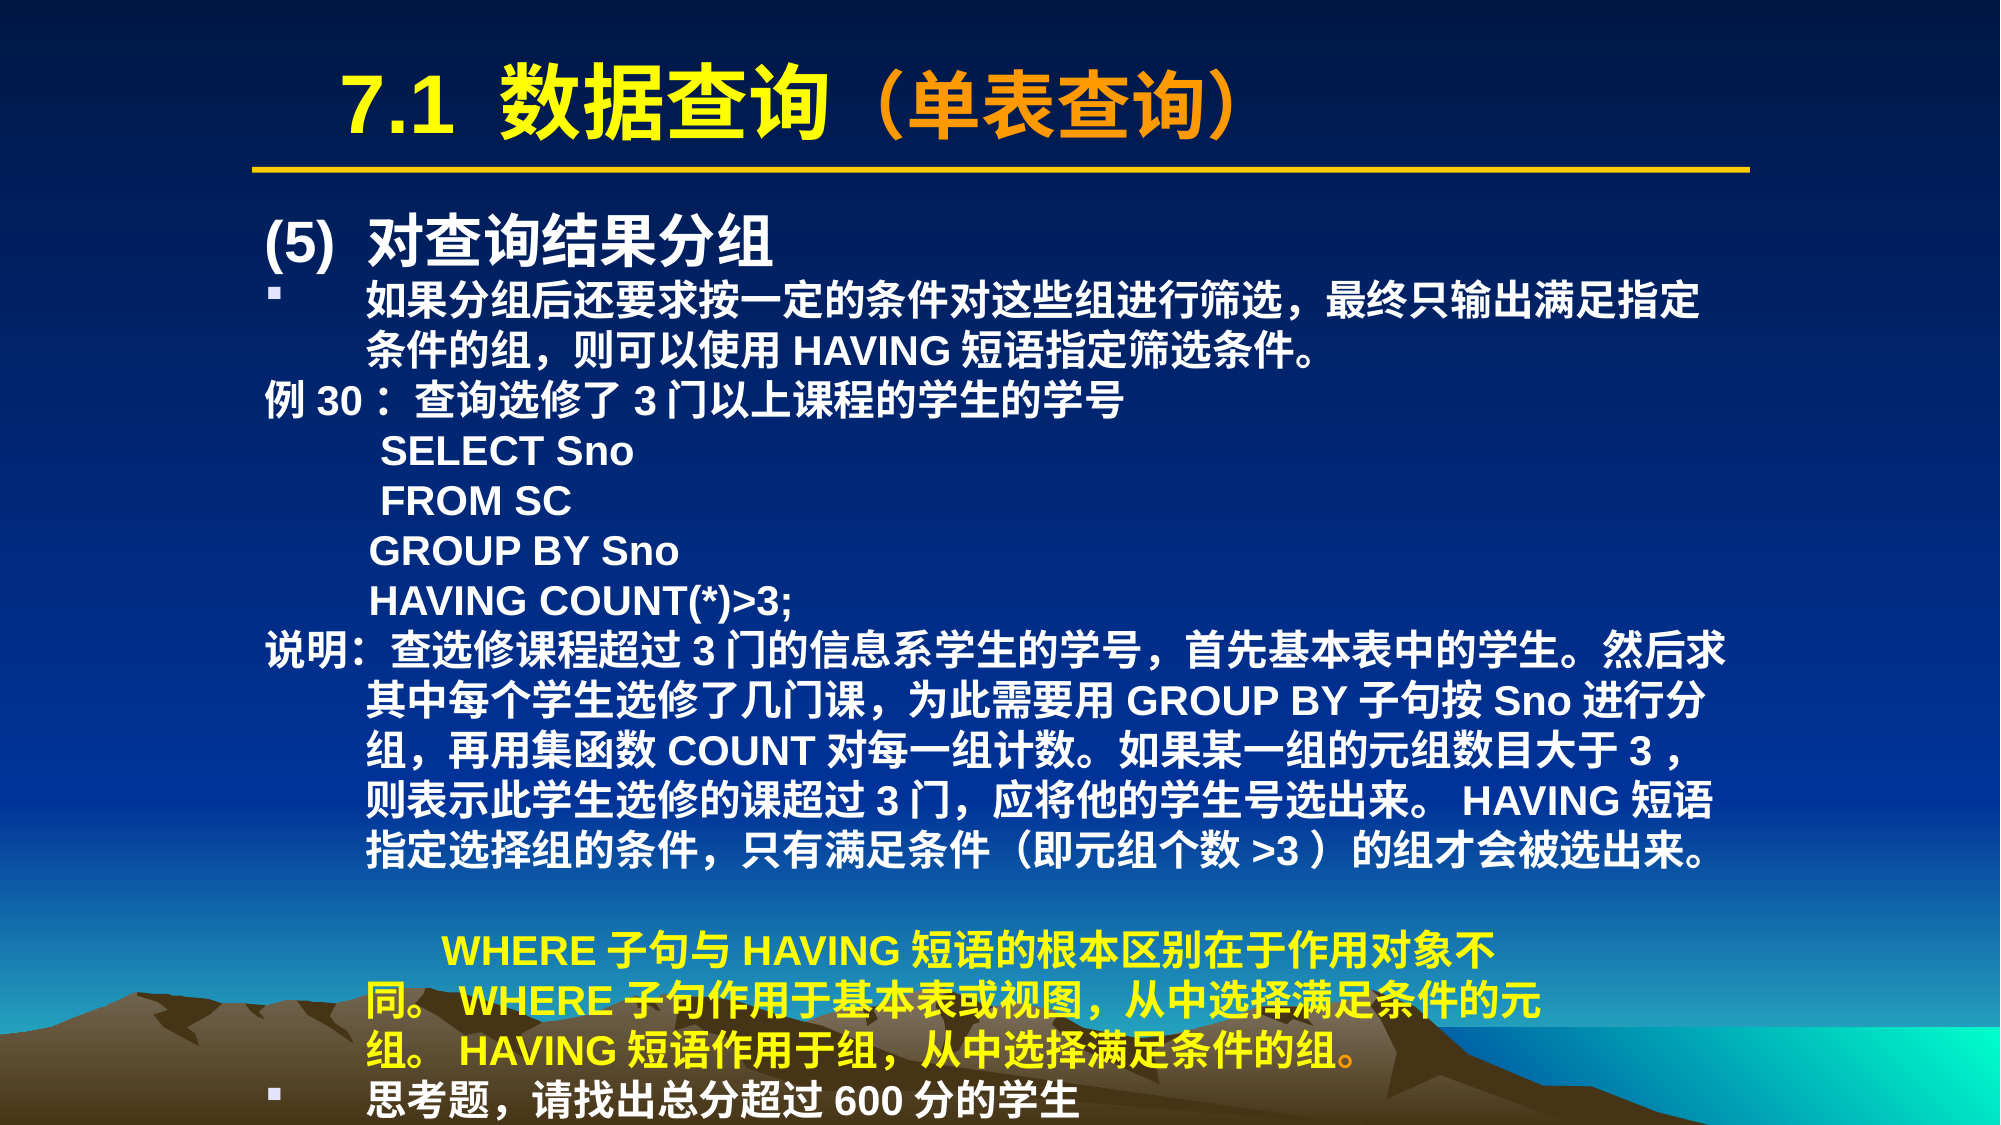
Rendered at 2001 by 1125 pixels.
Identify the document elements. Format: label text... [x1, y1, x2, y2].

title 7.1 数据查询（单表查询） [324, 37, 1675, 163]
list (5) 对查询结果分组 如果分组后还要求按一定的条件对这些组进行筛选，最终只输出满足指定条件的组，则可以使用HAVING短语指定筛选条件。 例30：查询选修了3门以上课程的学生的学号 SELECT Sno FROM SC GROUP BY Sno HAVING COUNT(*)>3; 说明：查选修课程超过3门的信息系学生的学号，首先基本表中的学生。然后求其中每个学生选修了几门课，为此需要用GROUP BY子句按Sno进行分组，再用集函数COUNT对每一组计数。如果某一组的元组数目大于3，则表示此学生选修的课超过3门，应将他的学生号选出来。HAVING短语指定选择组的条件，只有满足条件（即元组个数>3）的组才会被选出来。 WHERE子句与HAVING短语的根本区别在于作用对象不同。WHERE子句作用于基本表或视图，从中选择满足条件的元组。HAVING短语作用于组，从中选择满足条件的组。 思考题，请找出总分超过600分的学生 [249, 196, 1750, 1125]
text_box [252, 166, 1750, 173]
